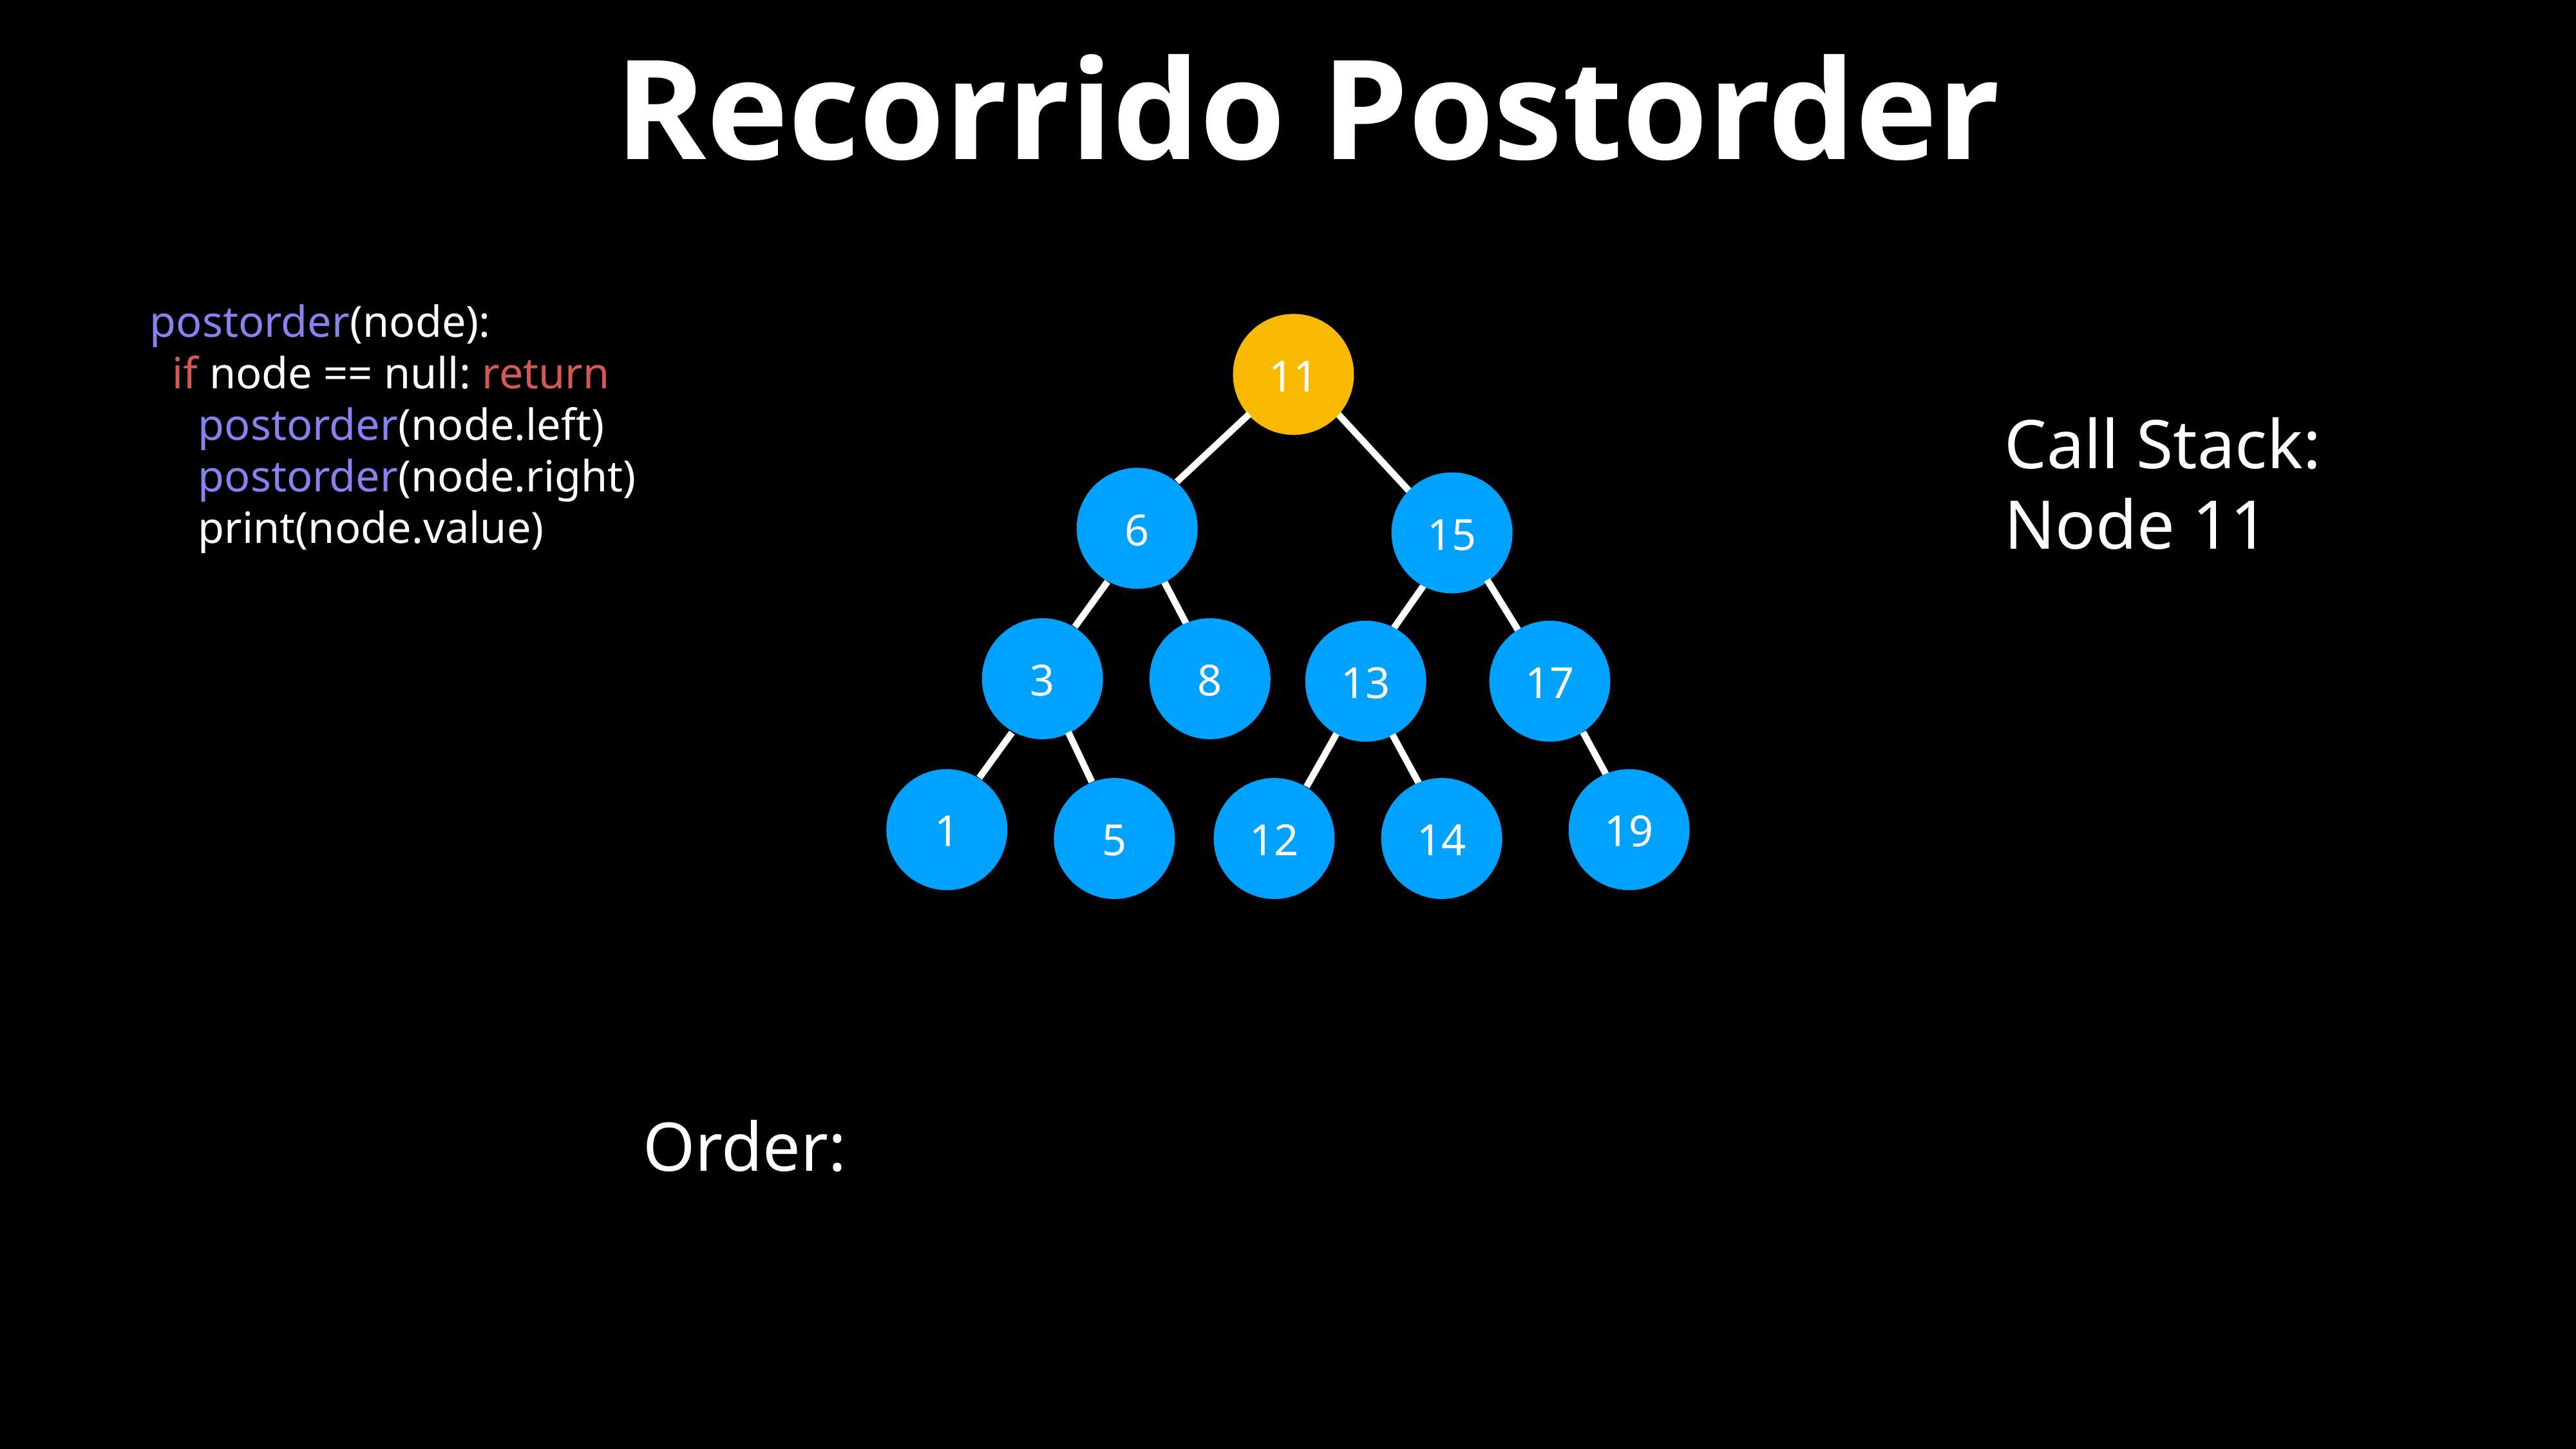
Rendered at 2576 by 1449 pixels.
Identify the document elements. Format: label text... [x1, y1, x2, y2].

title Recorrido Postorder [373, 13, 2244, 196]
text_box Order: [635, 1096, 855, 1193]
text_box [886, 314, 1690, 900]
text_box postorder(node): if node == null: return postorder(node.left) postorder(node.right) print(node.value) [142, 286, 868, 559]
text_box Call Stack: Node 11 [1996, 393, 2329, 570]
